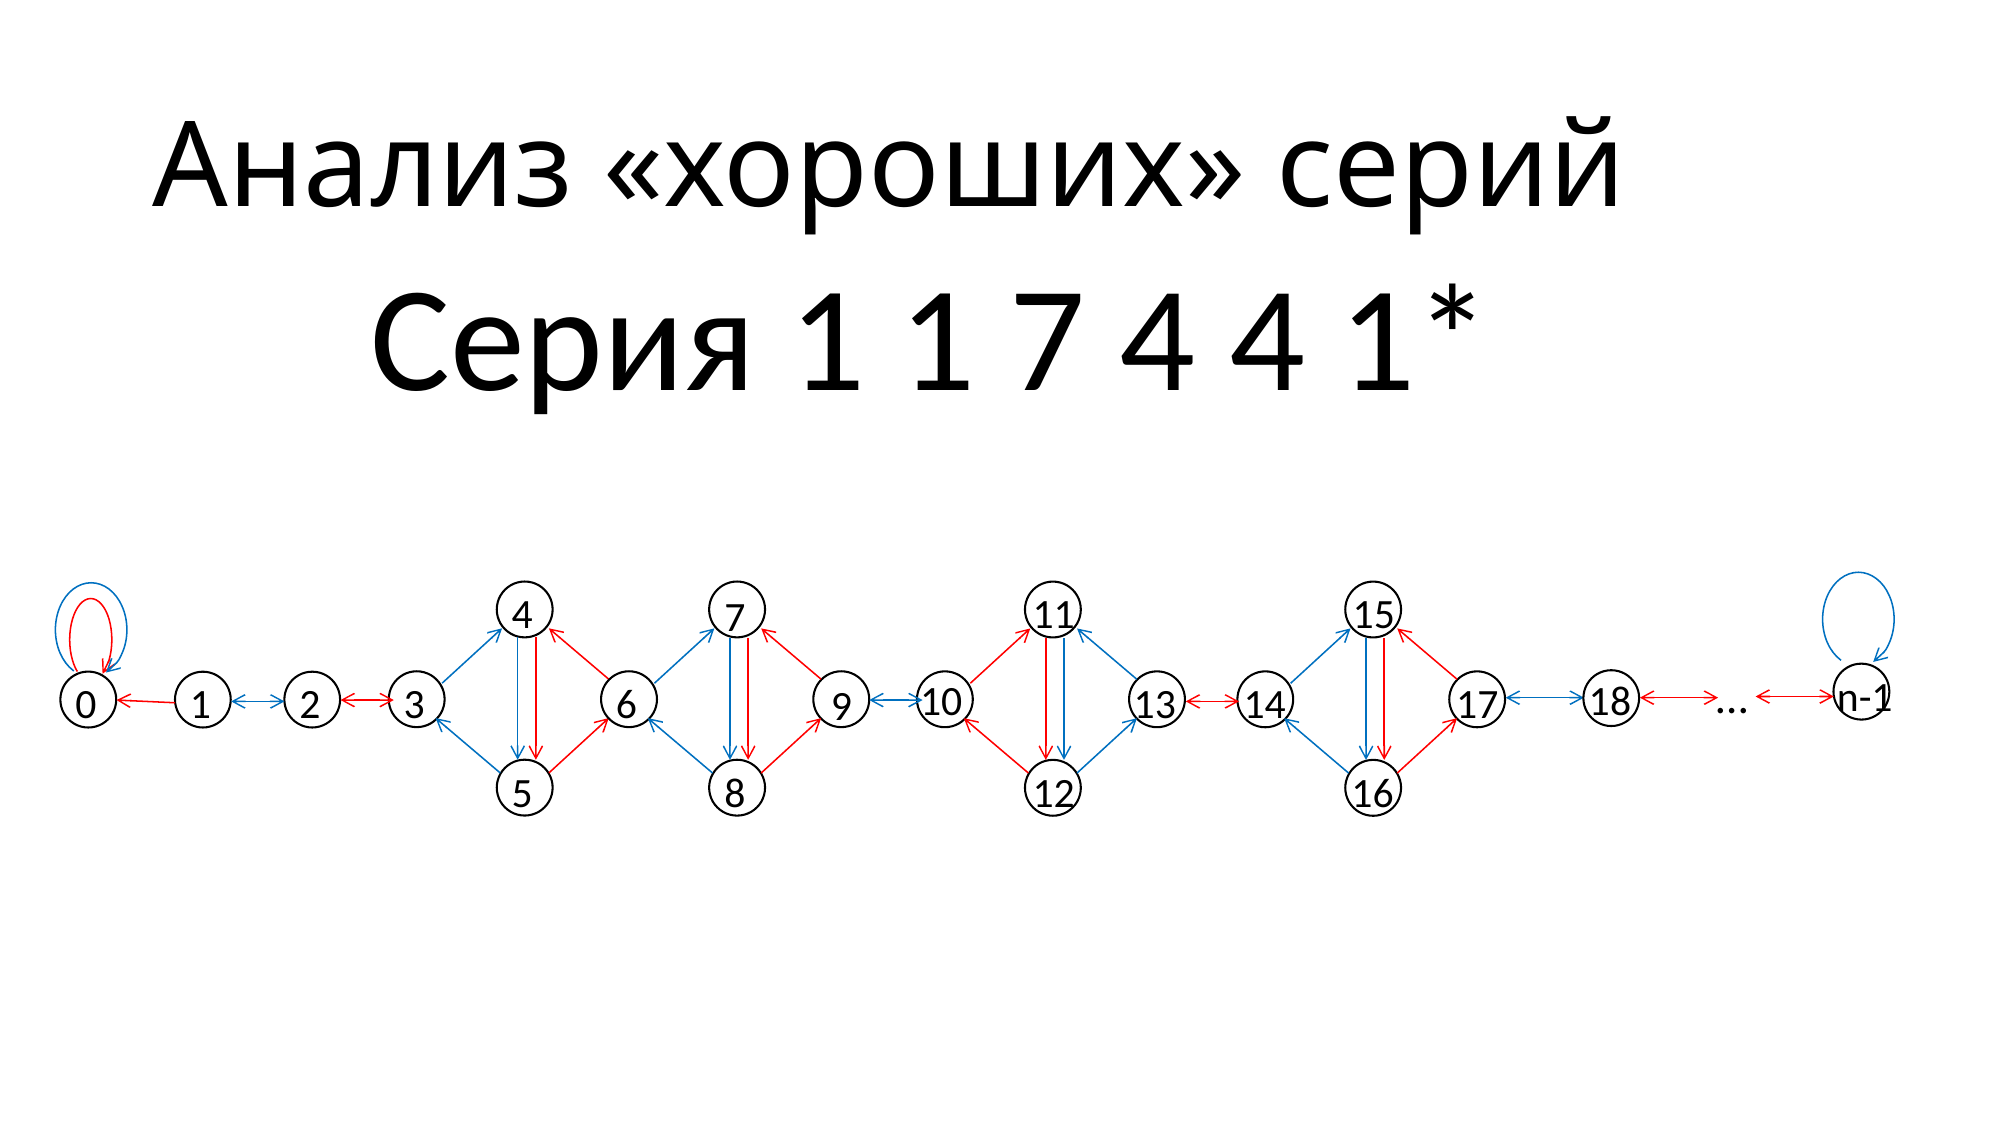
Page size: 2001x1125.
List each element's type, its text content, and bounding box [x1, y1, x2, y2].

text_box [55, 572, 1942, 833]
list Серия 1 1 7 4 4 1* [355, 253, 1733, 409]
title Анализ «хороших» серий [137, 59, 1863, 278]
